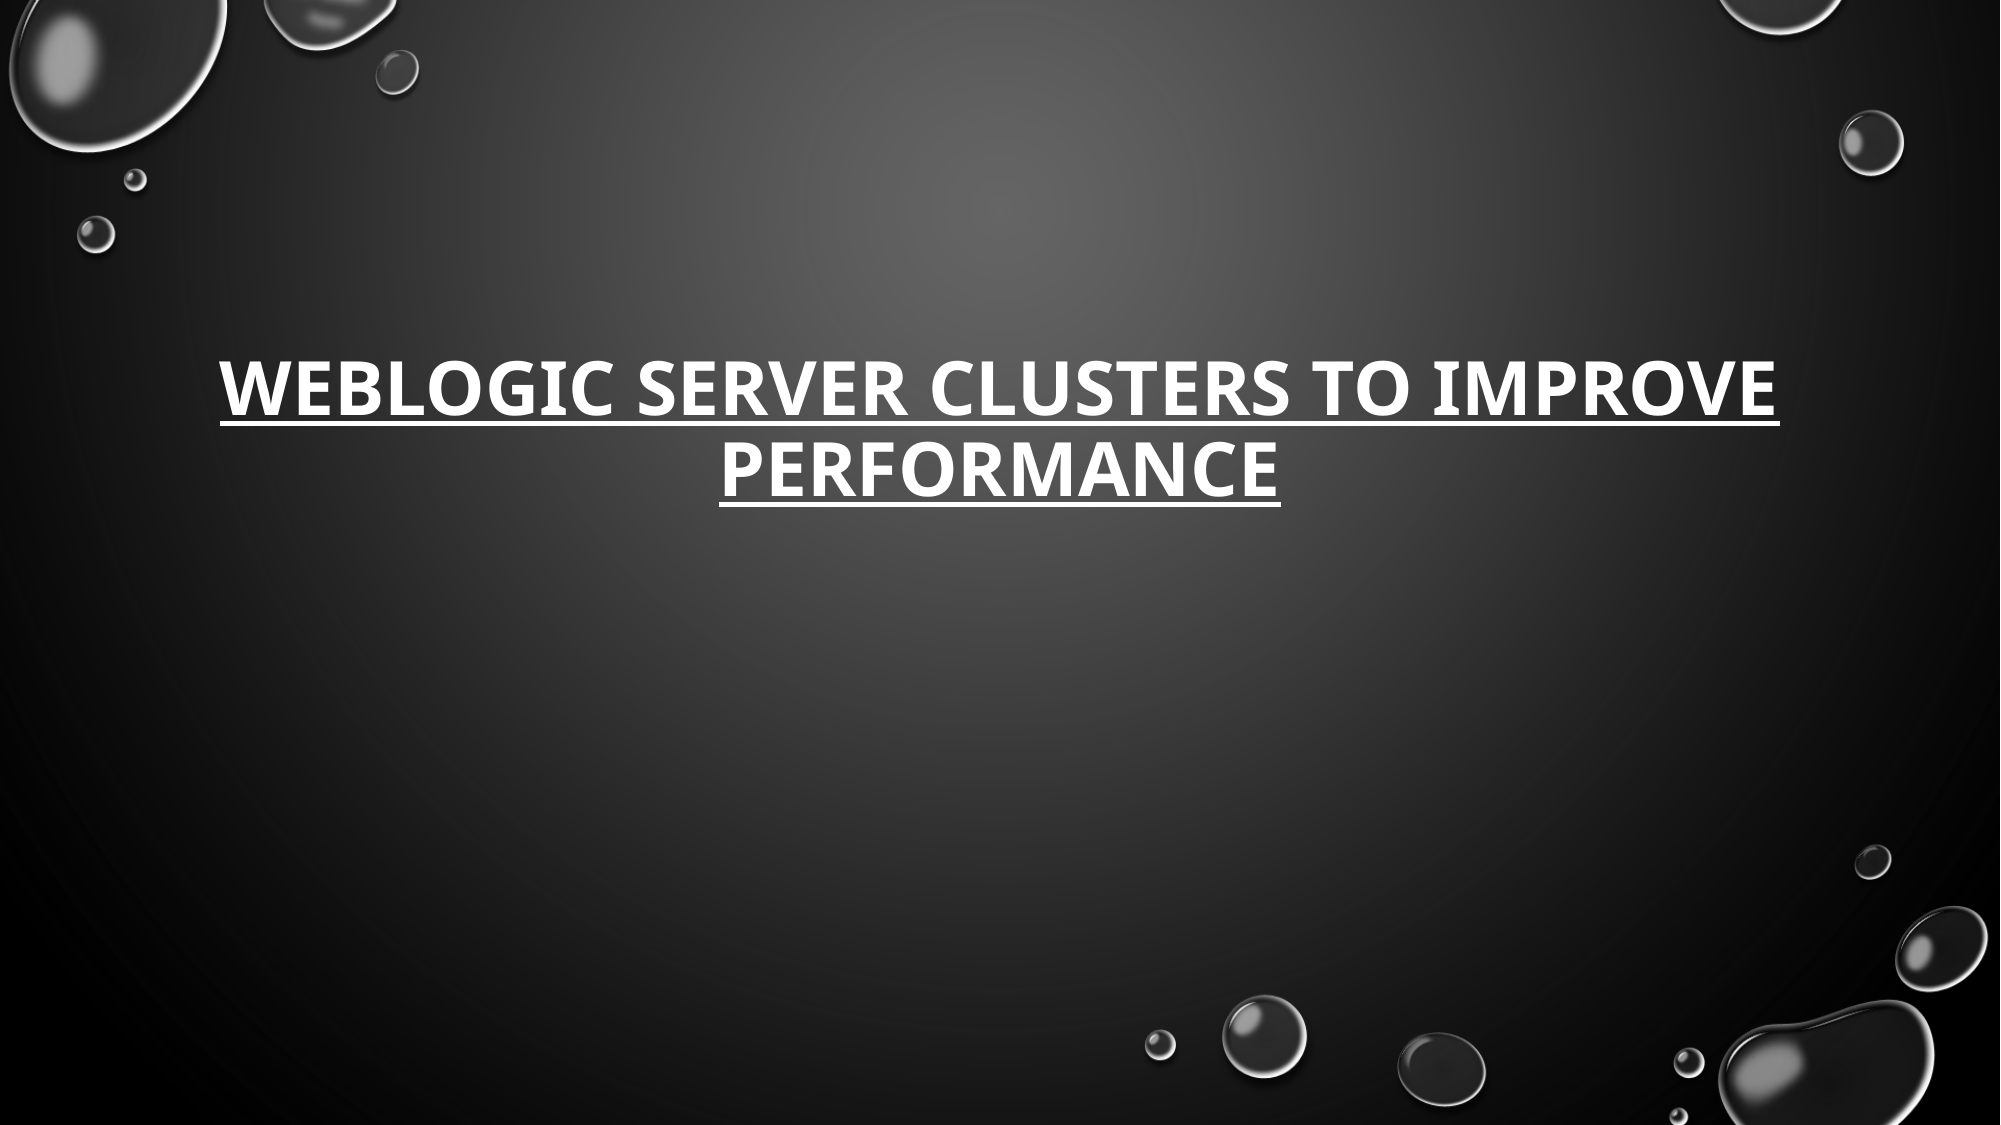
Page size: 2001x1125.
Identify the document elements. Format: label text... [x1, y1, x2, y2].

picture [0, 0, 2000, 1125]
title WebLogic Server Clusters to Improve Performance [149, 300, 1851, 563]
